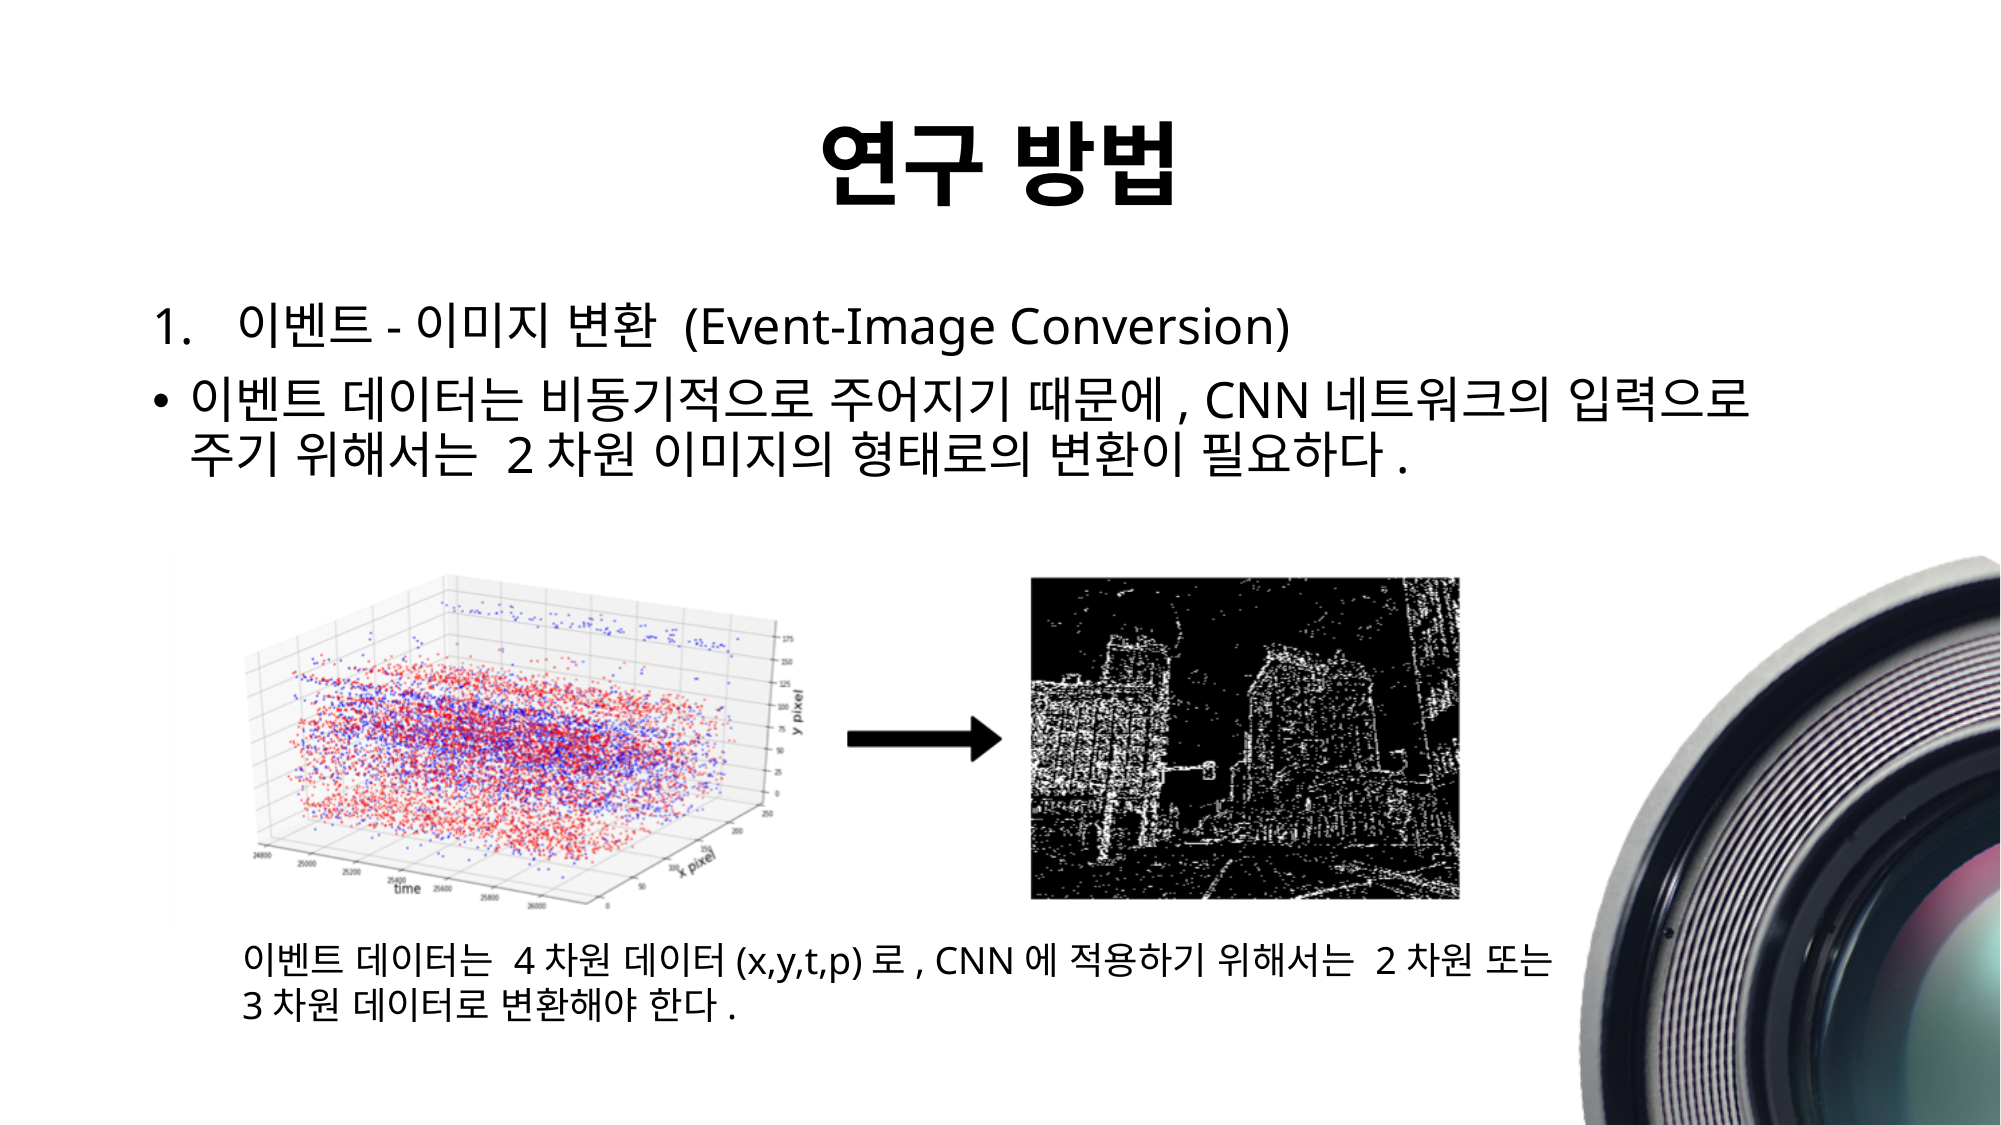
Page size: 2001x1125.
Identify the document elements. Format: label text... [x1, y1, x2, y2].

picture [0, 0, 2001, 1125]
title 연구 방법 [137, 59, 1863, 278]
text_box 이벤트 데이터는 4차원 데이터(x,y,t,p)로, CNN에 적용하기 위해서는 2차원 또는 3차원 데이터로 변환해야 한다. [227, 929, 1578, 1035]
list 이벤트-이미지 변환 (Event-Image Conversion) 이벤트 데이터는 비동기적으로 주어지기 때문에, CNN네트워크의 입력으로 주기 위해서는 2차원 이미지의 형태로의 변환이 필요하다. [137, 293, 1863, 1014]
